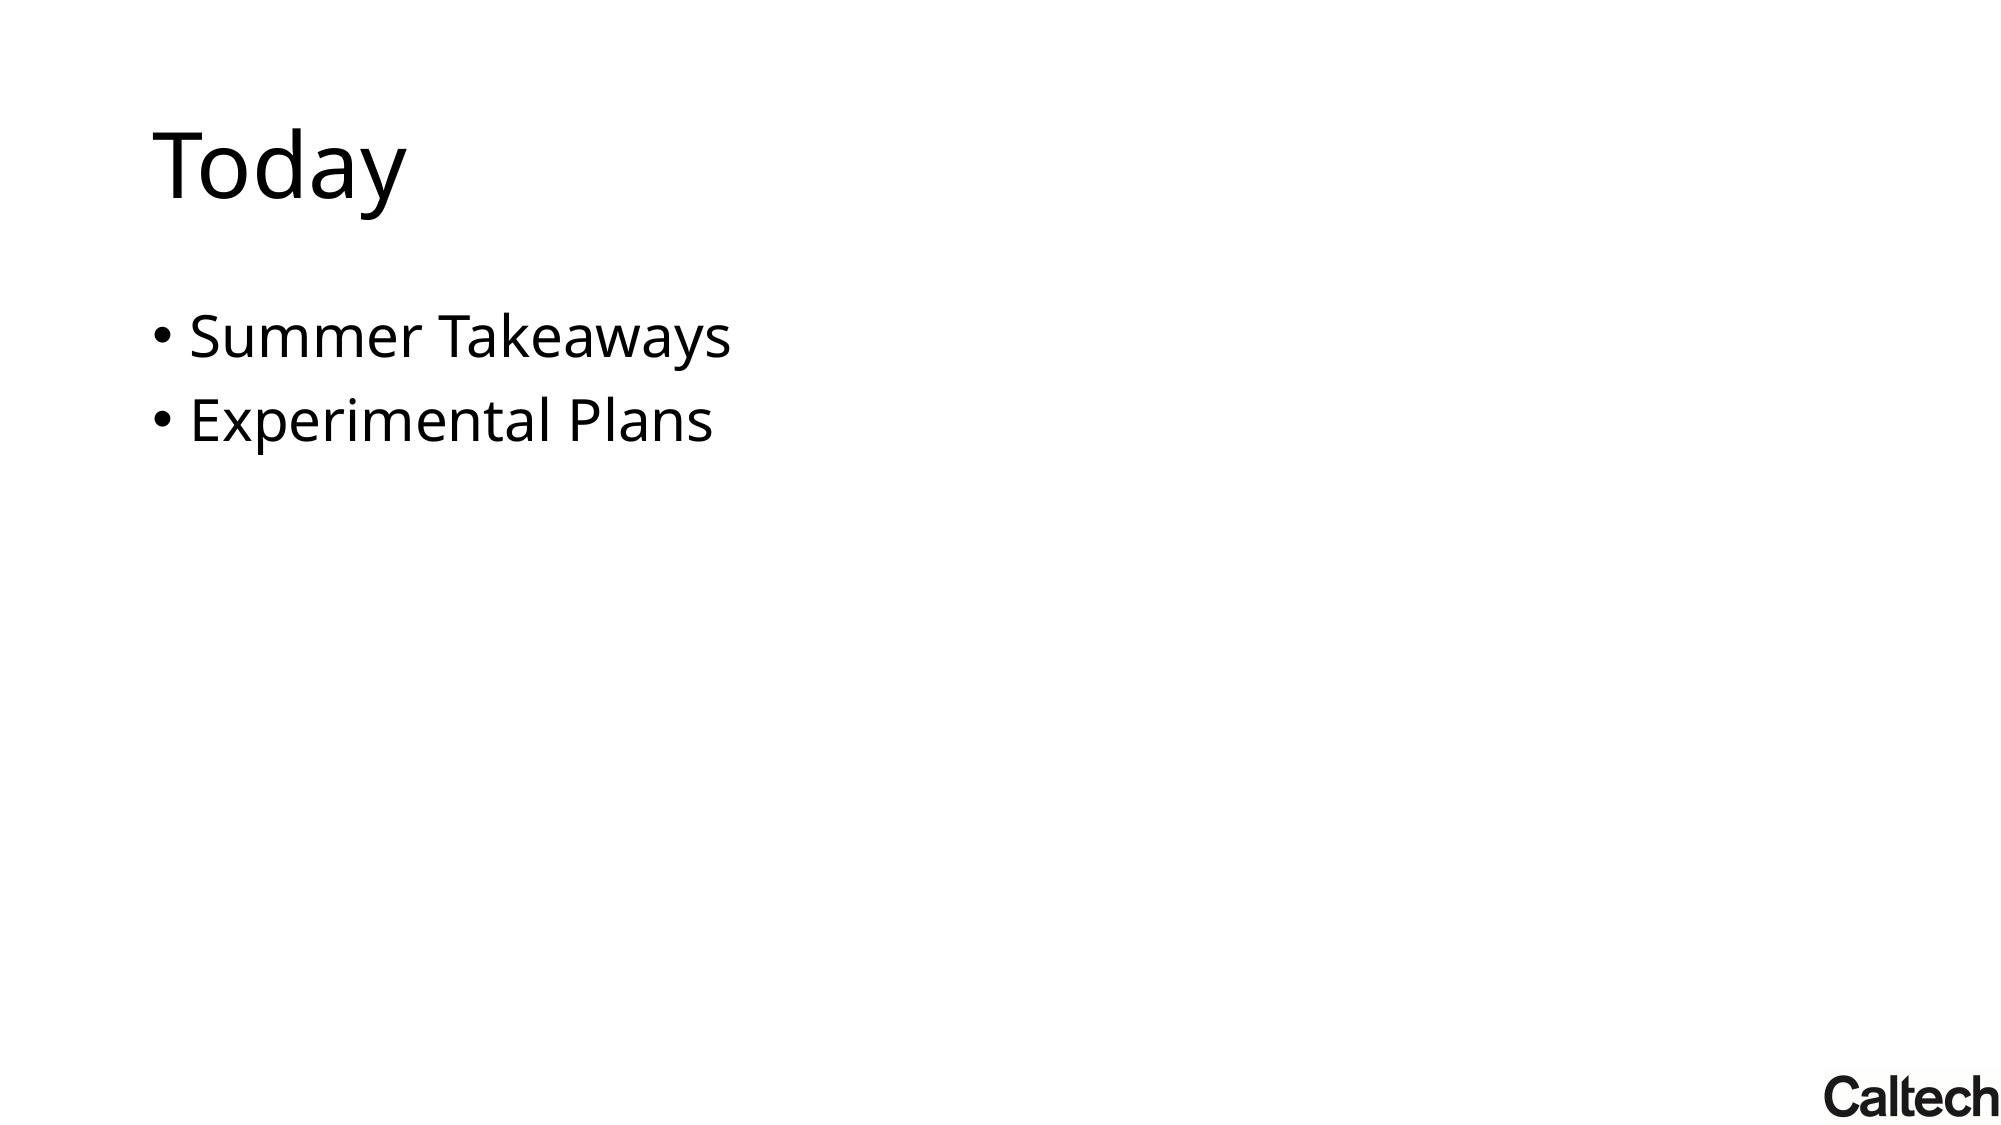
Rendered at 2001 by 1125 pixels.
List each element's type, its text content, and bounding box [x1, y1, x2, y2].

list Summer Takeaways Experimental Plans [137, 299, 1863, 1014]
title Today [137, 59, 1863, 278]
picture [1823, 1068, 2000, 1125]
